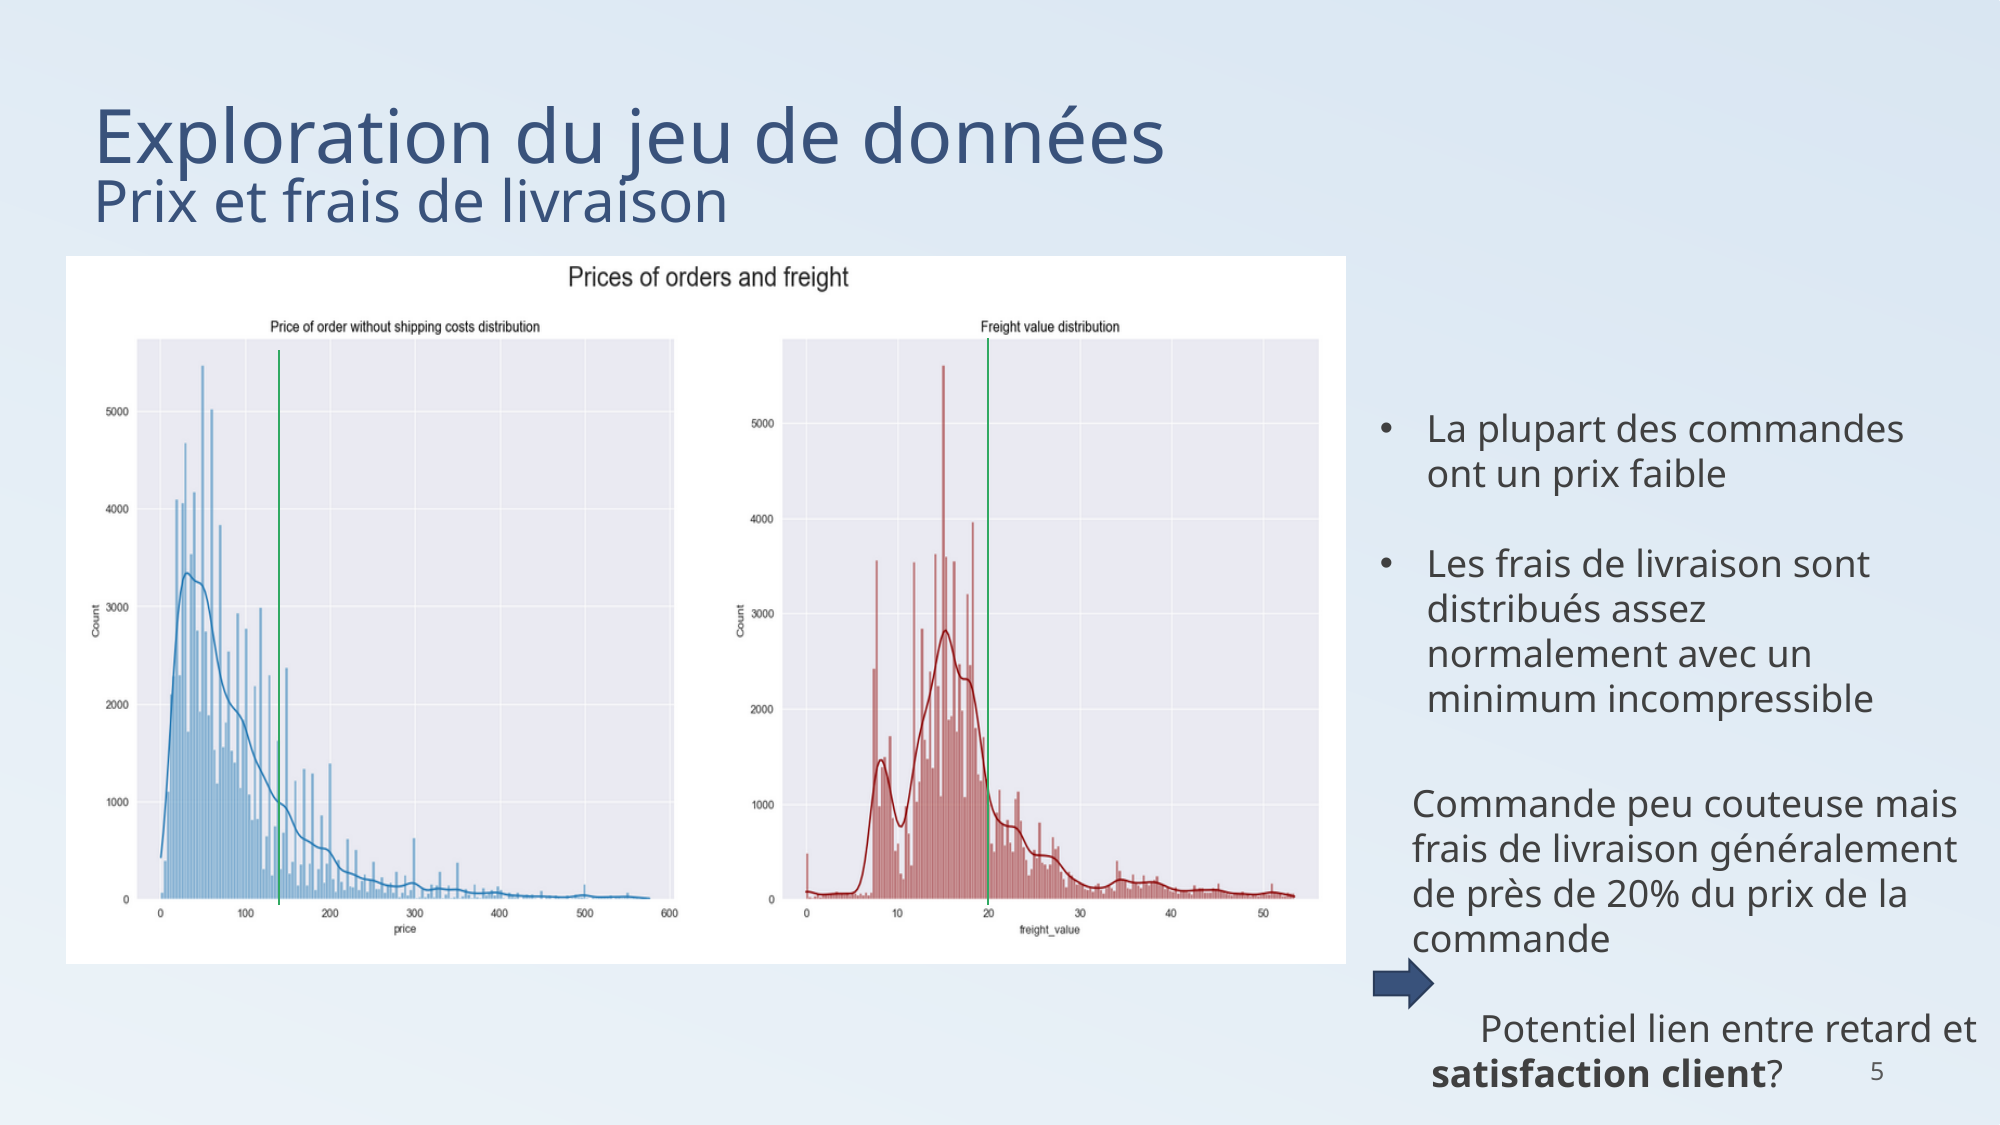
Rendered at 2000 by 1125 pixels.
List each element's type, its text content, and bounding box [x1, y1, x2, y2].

text_box Commande peu couteuse mais frais de livraison généralement de près de 20% du prix de la commande Potentiel lien entre retard et satisfaction client? [1397, 772, 2000, 1103]
text_box [78, 290, 1561, 1012]
text_box [1372, 957, 1435, 1010]
picture [66, 256, 1346, 964]
text_box Exploration du jeu de données Prix et frais de livraison [78, 66, 1879, 242]
text_box La plupart des commandes ont un prix faible Les frais de livraison sont distribués assez normalement avec un minimum incompressible [1365, 397, 1968, 818]
